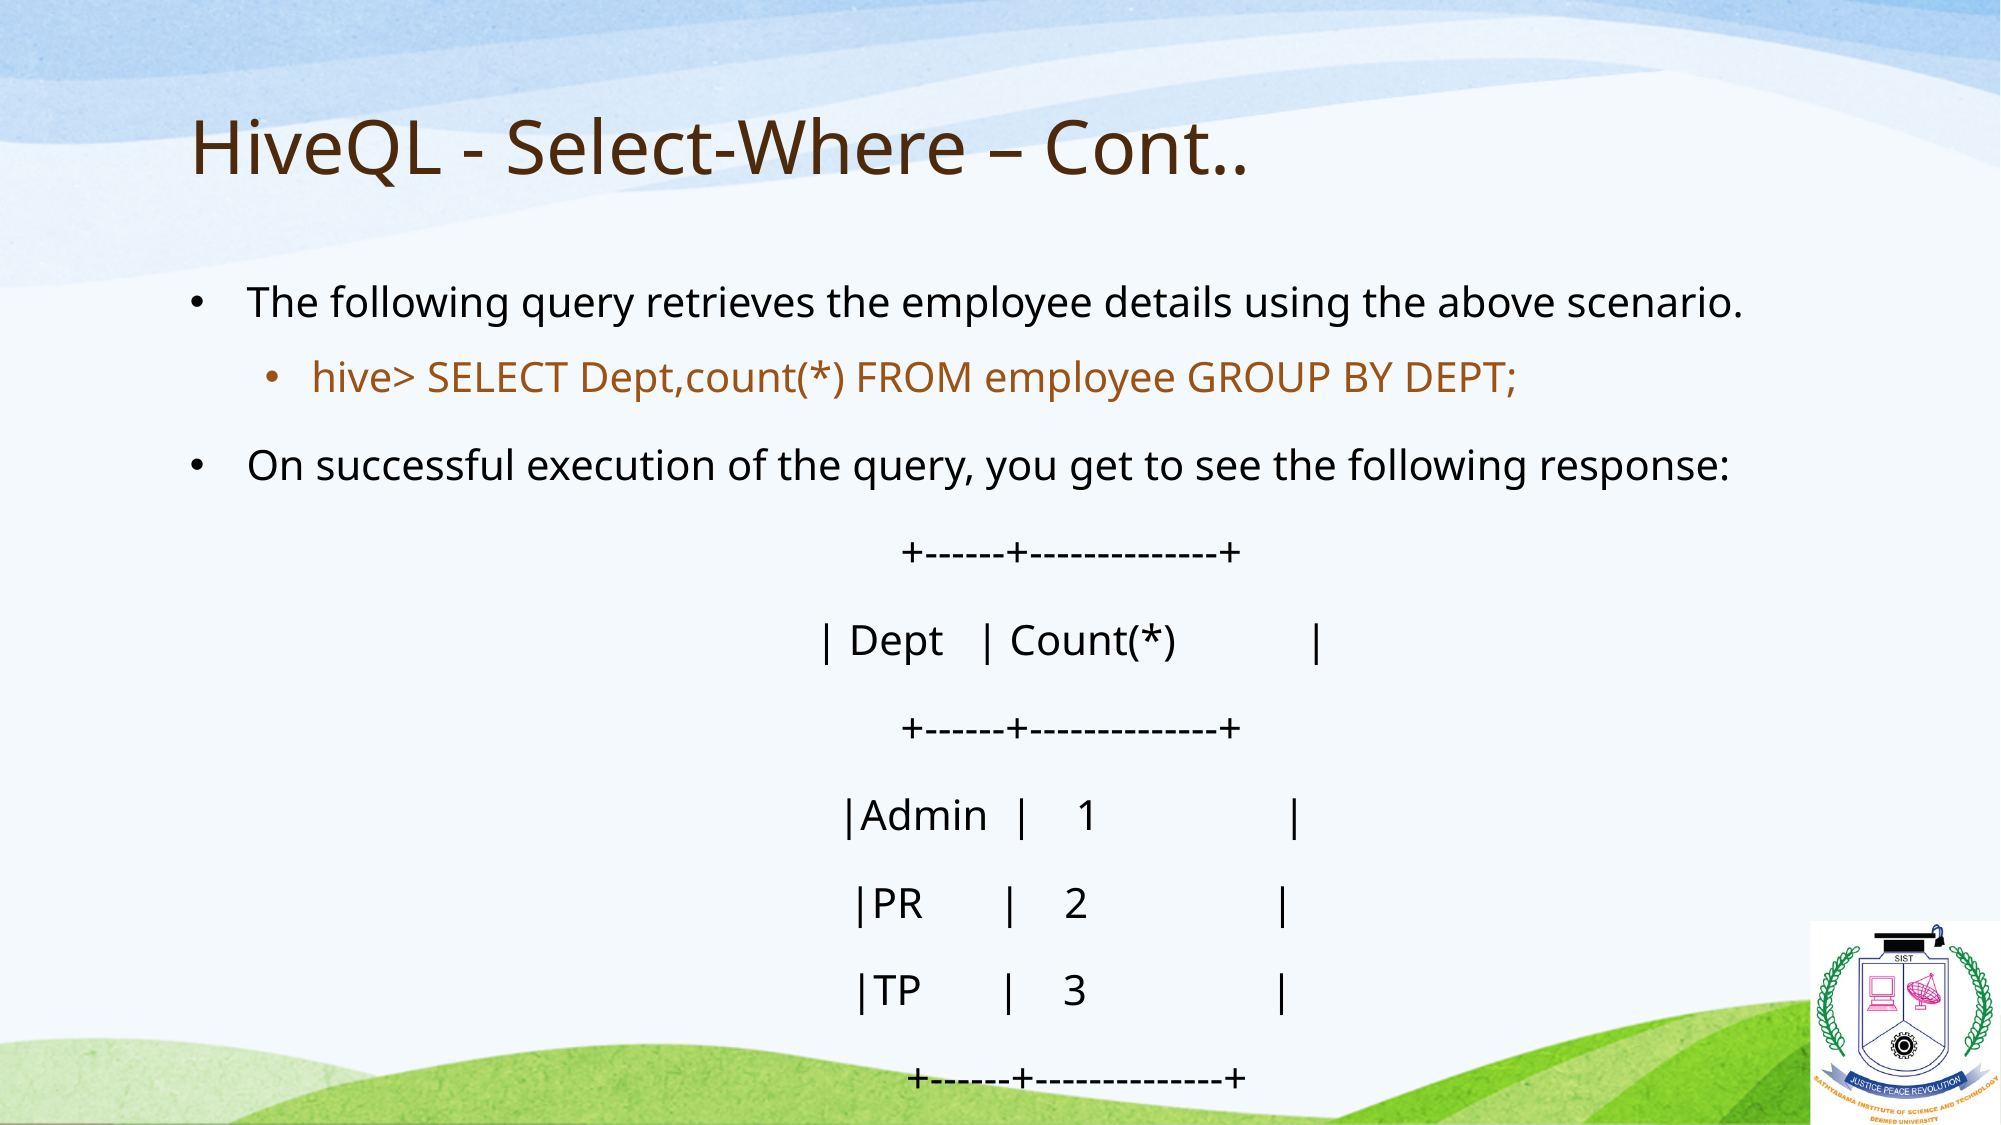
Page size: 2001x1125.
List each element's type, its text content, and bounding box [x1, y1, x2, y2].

picture [0, 0, 2001, 1125]
title HiveQL - Select-Where – Cont.. [174, 50, 1825, 250]
list The following query retrieves the employee details using the above scenario. hive> SELECT Dept,count(*) FROM employee GROUP BY DEPT; On successful execution of the query, you get to see the following response: +------+--------------+ | Dept | Count(*) | +------+--------------+ |Admin | 1 | |PR | 2 | |TP | 3 | +------+--------------+ [174, 268, 1980, 1057]
